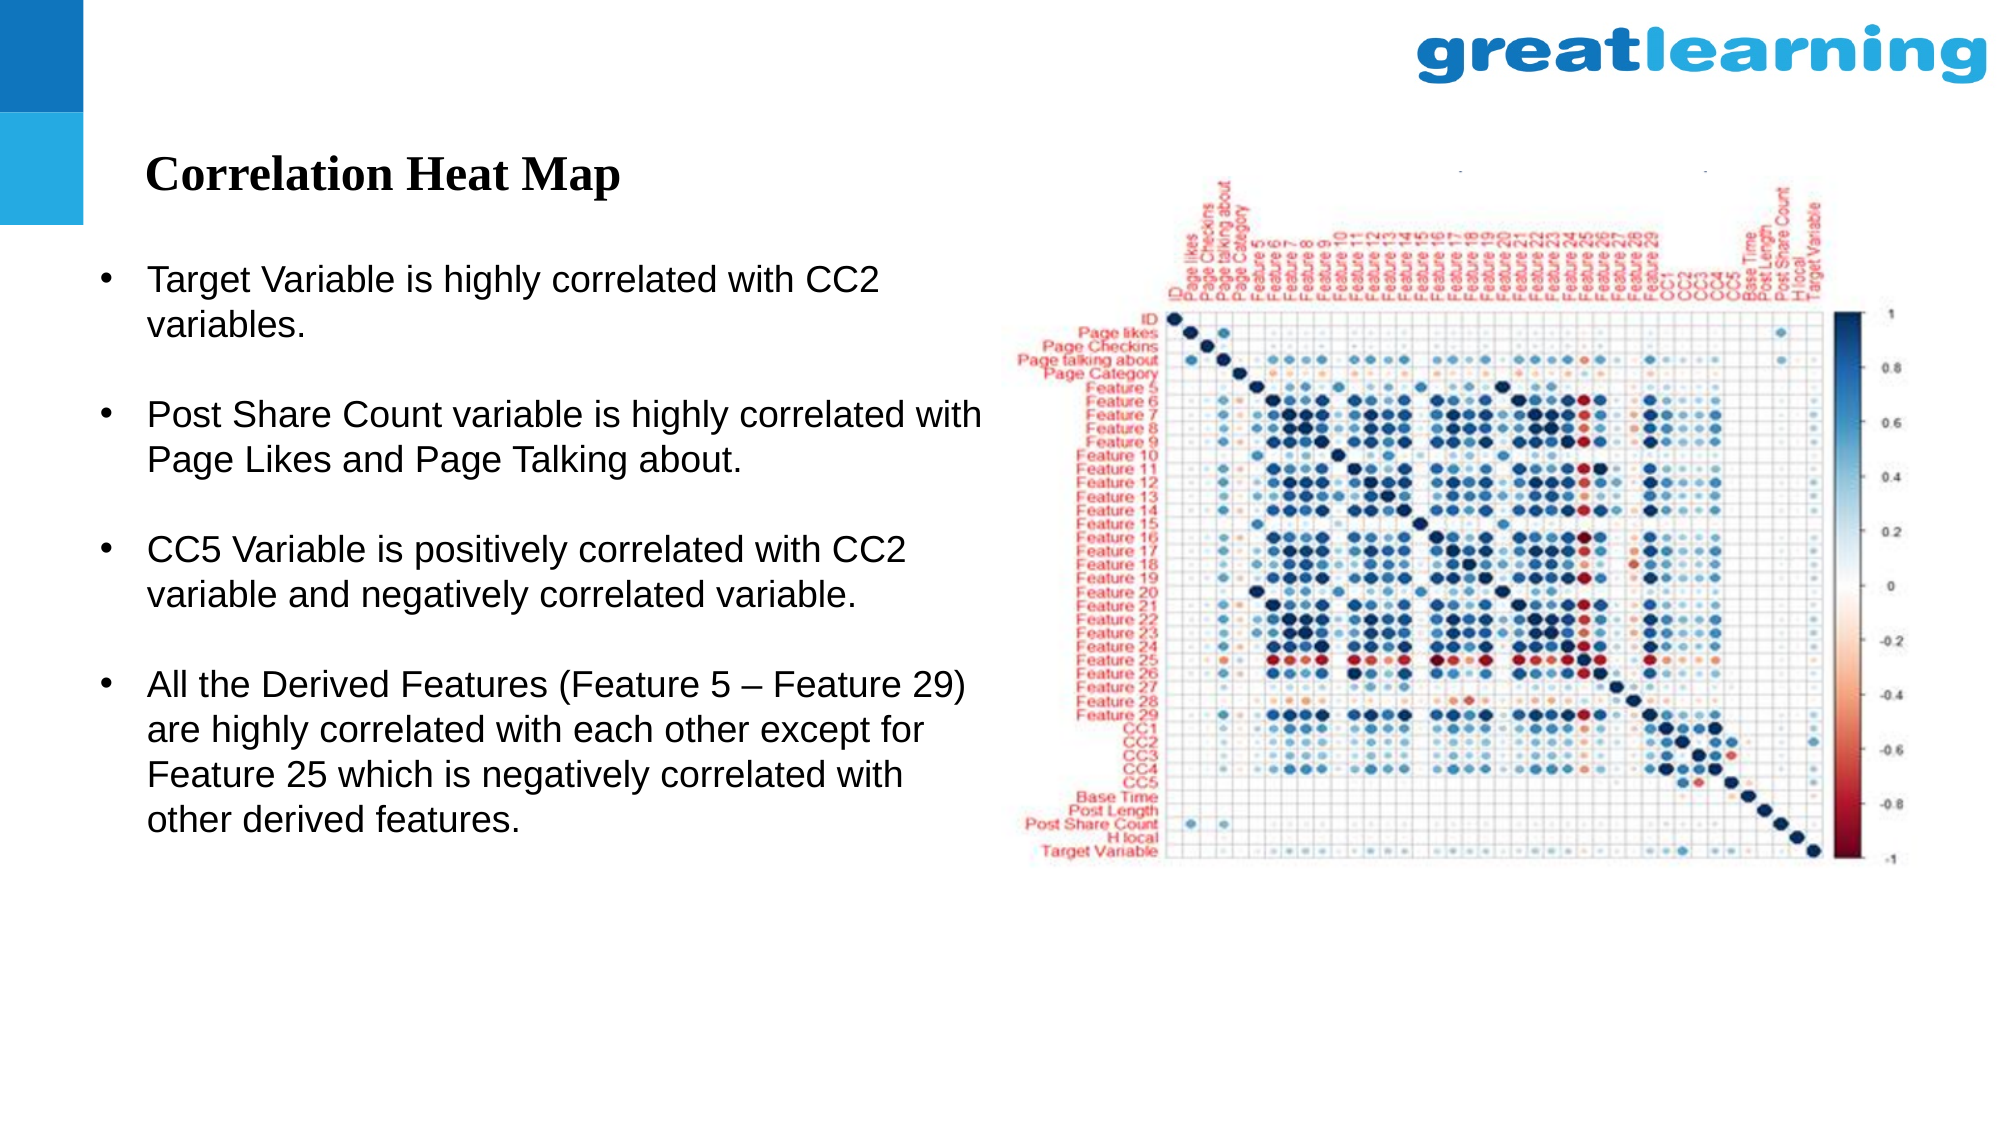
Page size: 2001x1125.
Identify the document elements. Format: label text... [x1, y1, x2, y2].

picture [1406, 0, 1998, 93]
picture [974, 170, 1937, 917]
text_box Target Variable is highly correlated with CC2 variables. Post Share Count variable is highly correlated with Page Likes and Page Talking about. CC5 Variable is positively correlated with CC2 variable and negatively correlated variable. All the Derived Features (Feature 5 – Feature 29) are highly correlated with each other except for Feature 25 which is negatively correlated with other derived features. [85, 247, 969, 893]
text_box Correlation Heat Map [129, 133, 930, 208]
